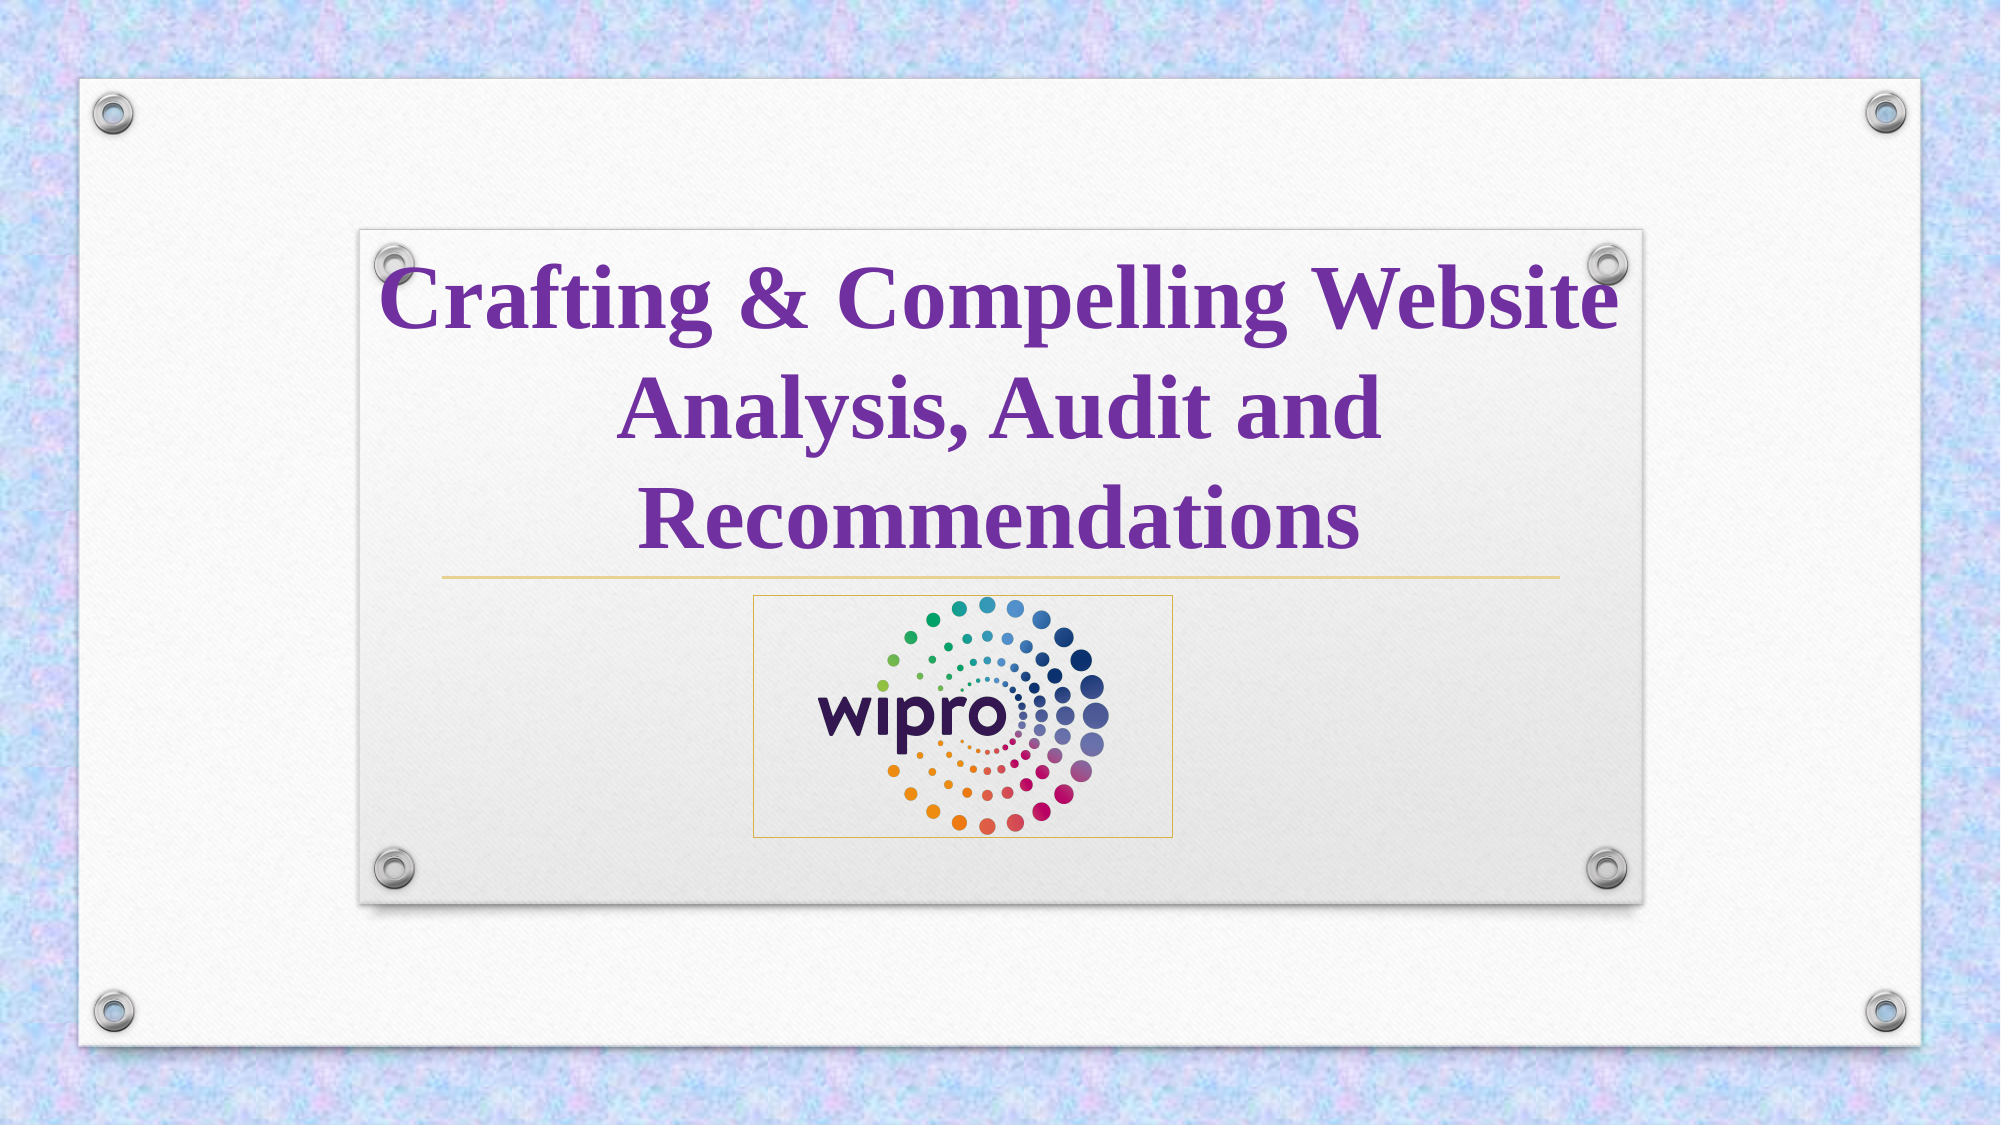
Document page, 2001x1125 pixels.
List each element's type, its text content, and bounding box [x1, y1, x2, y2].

title Crafting & Compelling Website Analysis, Audit and Recommendations [249, 184, 1750, 575]
picture [0, 0, 2001, 1125]
